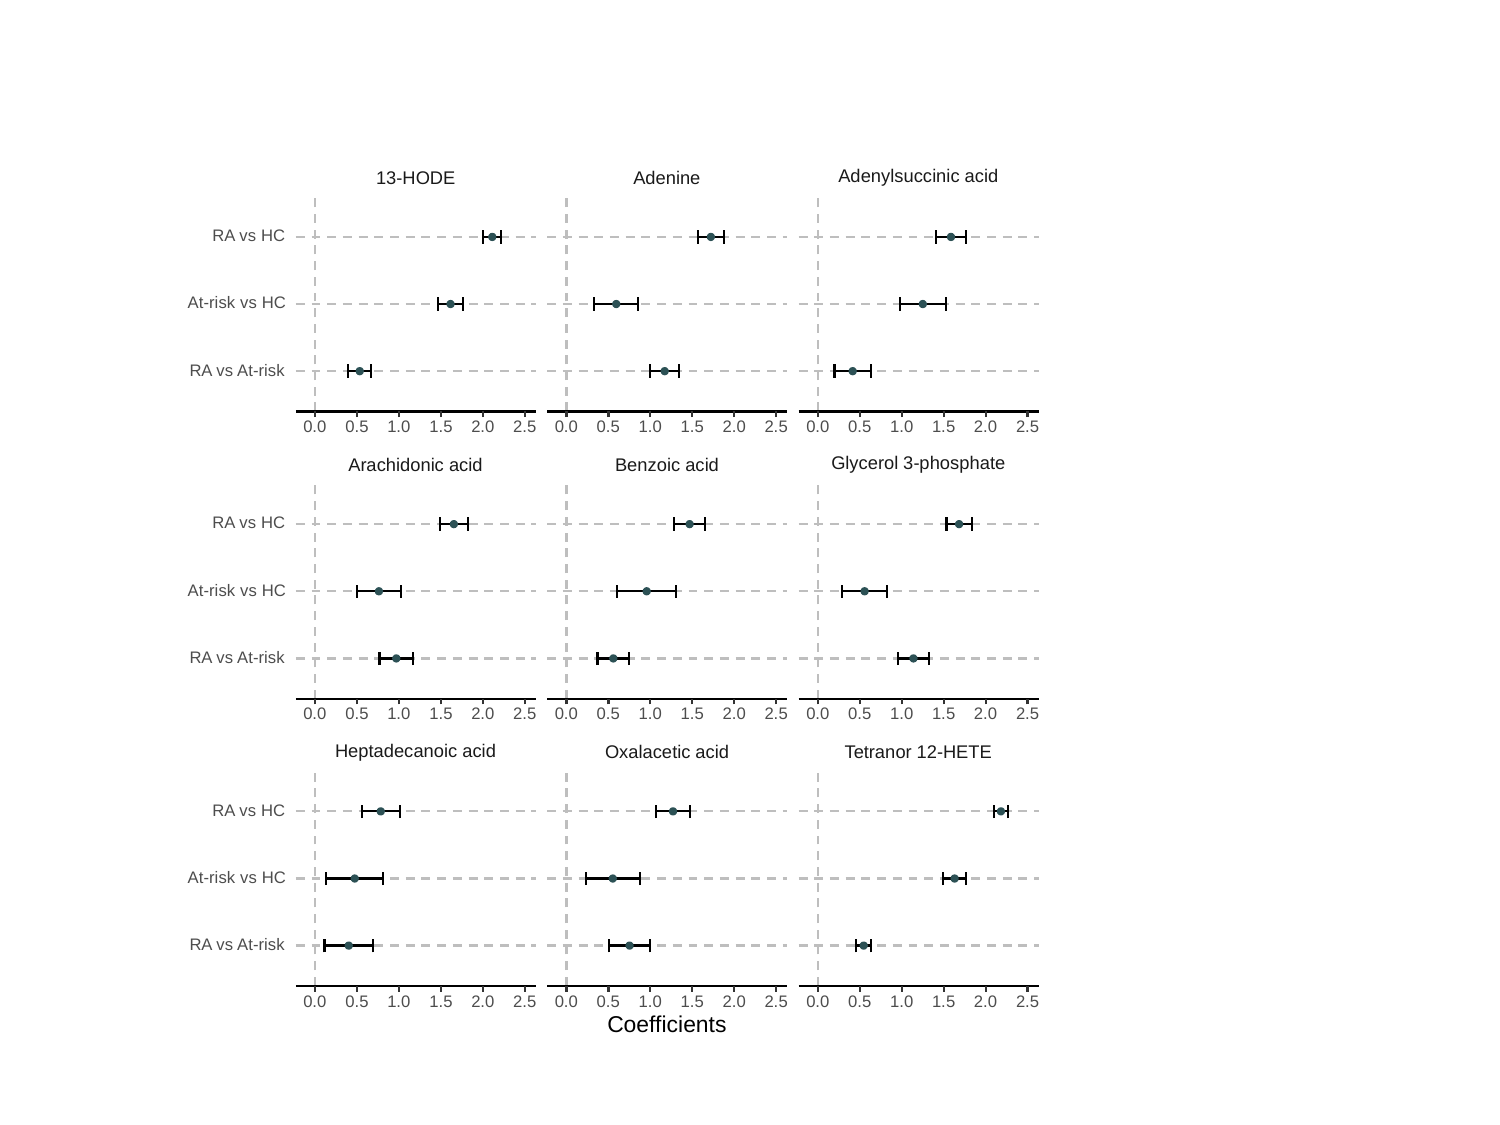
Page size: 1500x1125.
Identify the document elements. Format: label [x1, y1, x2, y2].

text_box [149, 149, 1051, 1051]
